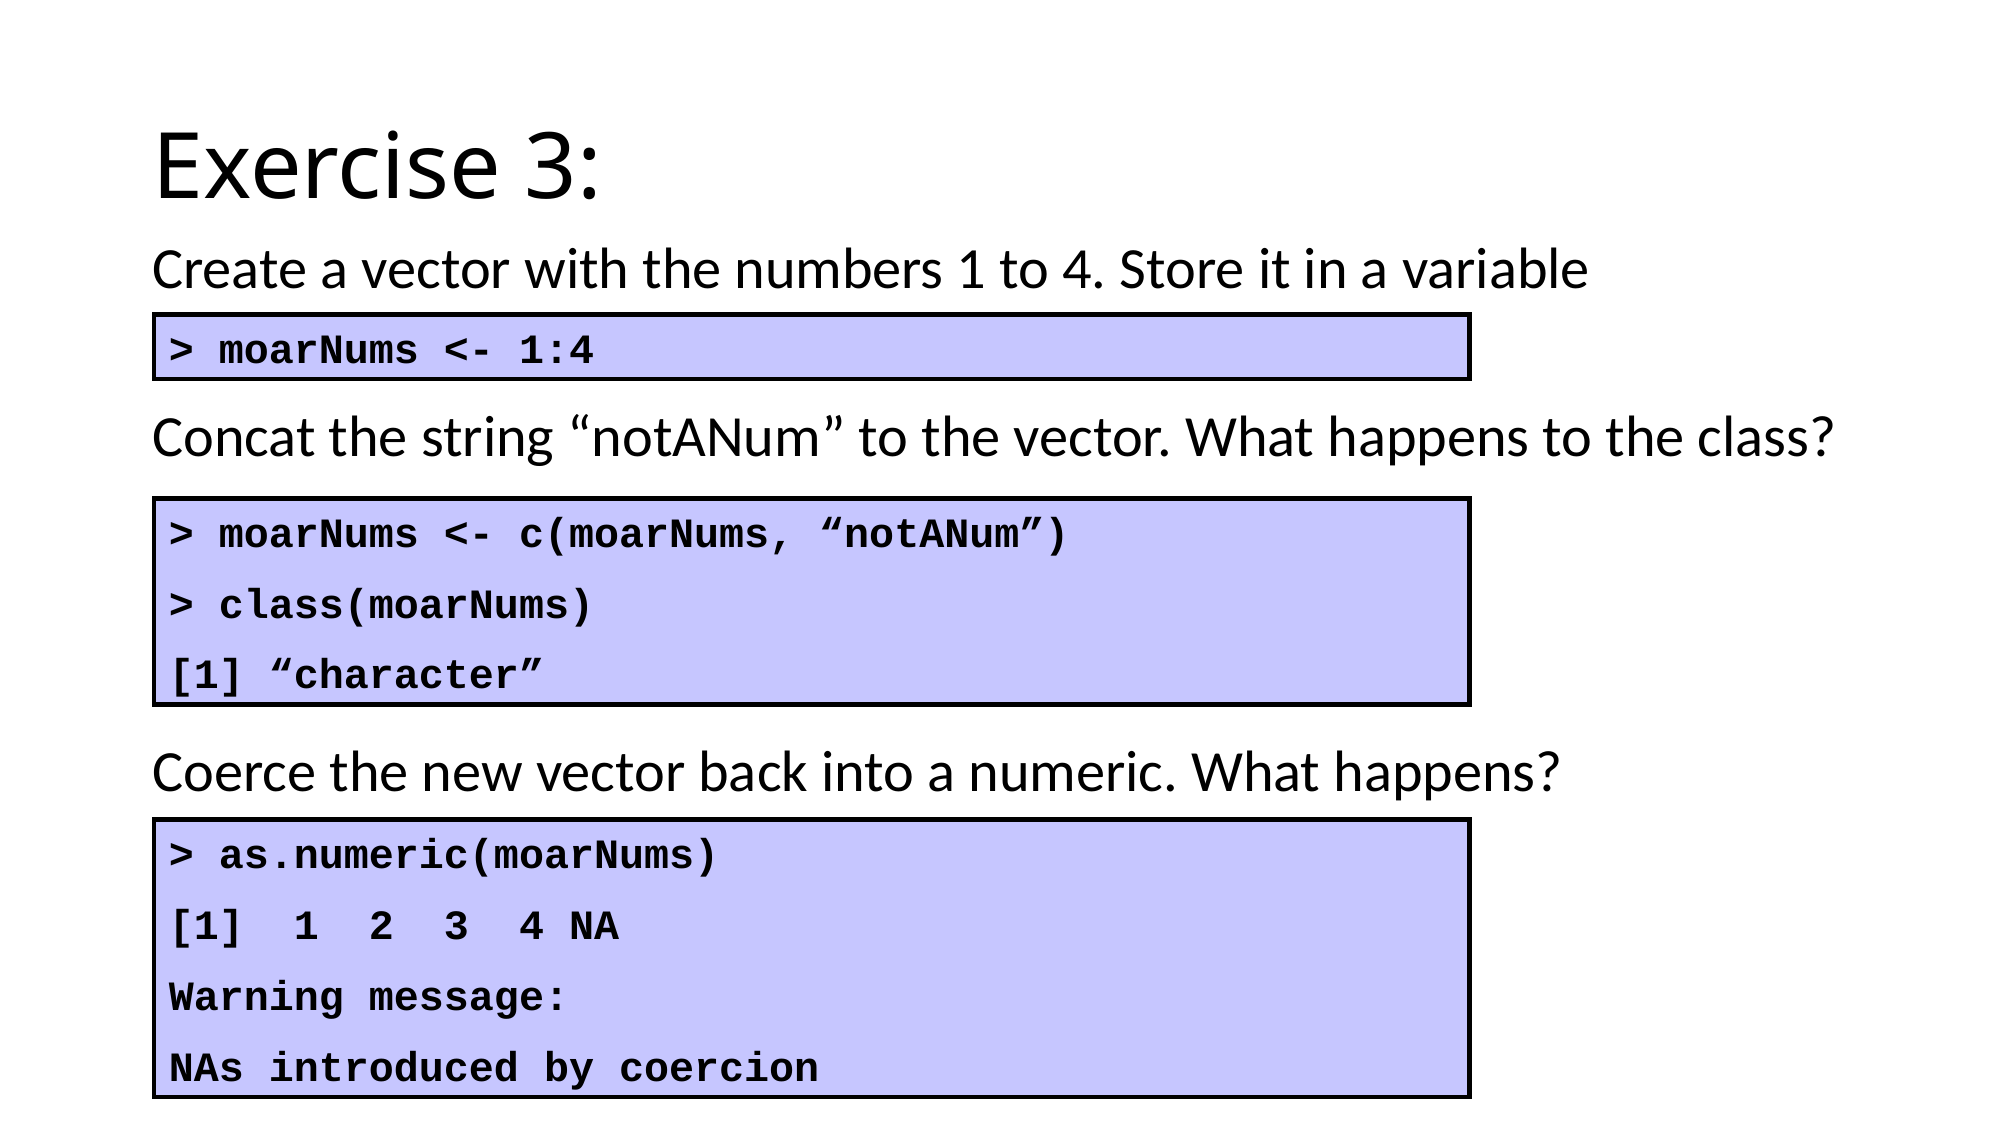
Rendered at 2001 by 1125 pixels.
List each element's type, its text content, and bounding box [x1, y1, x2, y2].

text_box > as.numeric(moarNums) [1] 1 2 3 4 NA Warning message: NAs introduced by coercion [153, 819, 1470, 1097]
text_box > moarNums <- 1:4 [153, 314, 1470, 380]
text_box > moarNums <- c(moarNums, “notANum”) > class(moarNums) [1] “character” [153, 498, 1470, 705]
title Exercise 3: [137, 59, 1863, 230]
list Create a vector with the numbers 1 to 4. Store it in a variable Concat the string “notANum” to the vector. What happens to the class? Coerce the new vector back into a numeric. What happens? [137, 230, 1901, 945]
